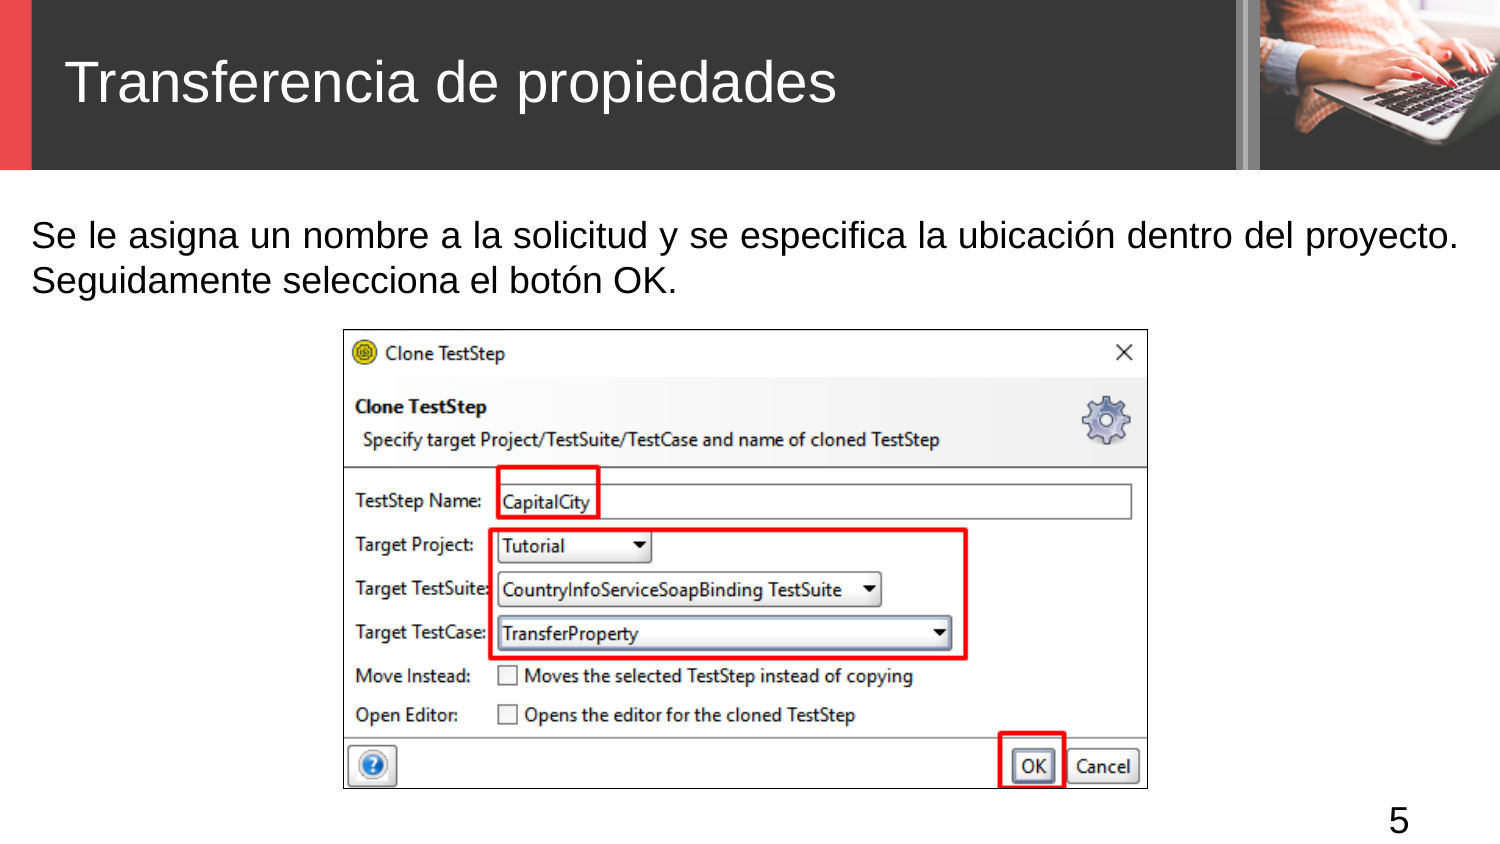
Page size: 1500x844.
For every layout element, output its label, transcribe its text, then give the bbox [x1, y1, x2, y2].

text_box Se le asigna un nombre a la solicitud y se especifica la ubicación dentro del proyecto. Seguidamente selecciona el botón OK. [16, 203, 1475, 309]
list Transferencia de propiedades [49, 32, 1231, 127]
text_box 5 [1374, 788, 1500, 844]
picture [0, 0, 1500, 844]
text_box [29, 303, 1483, 386]
